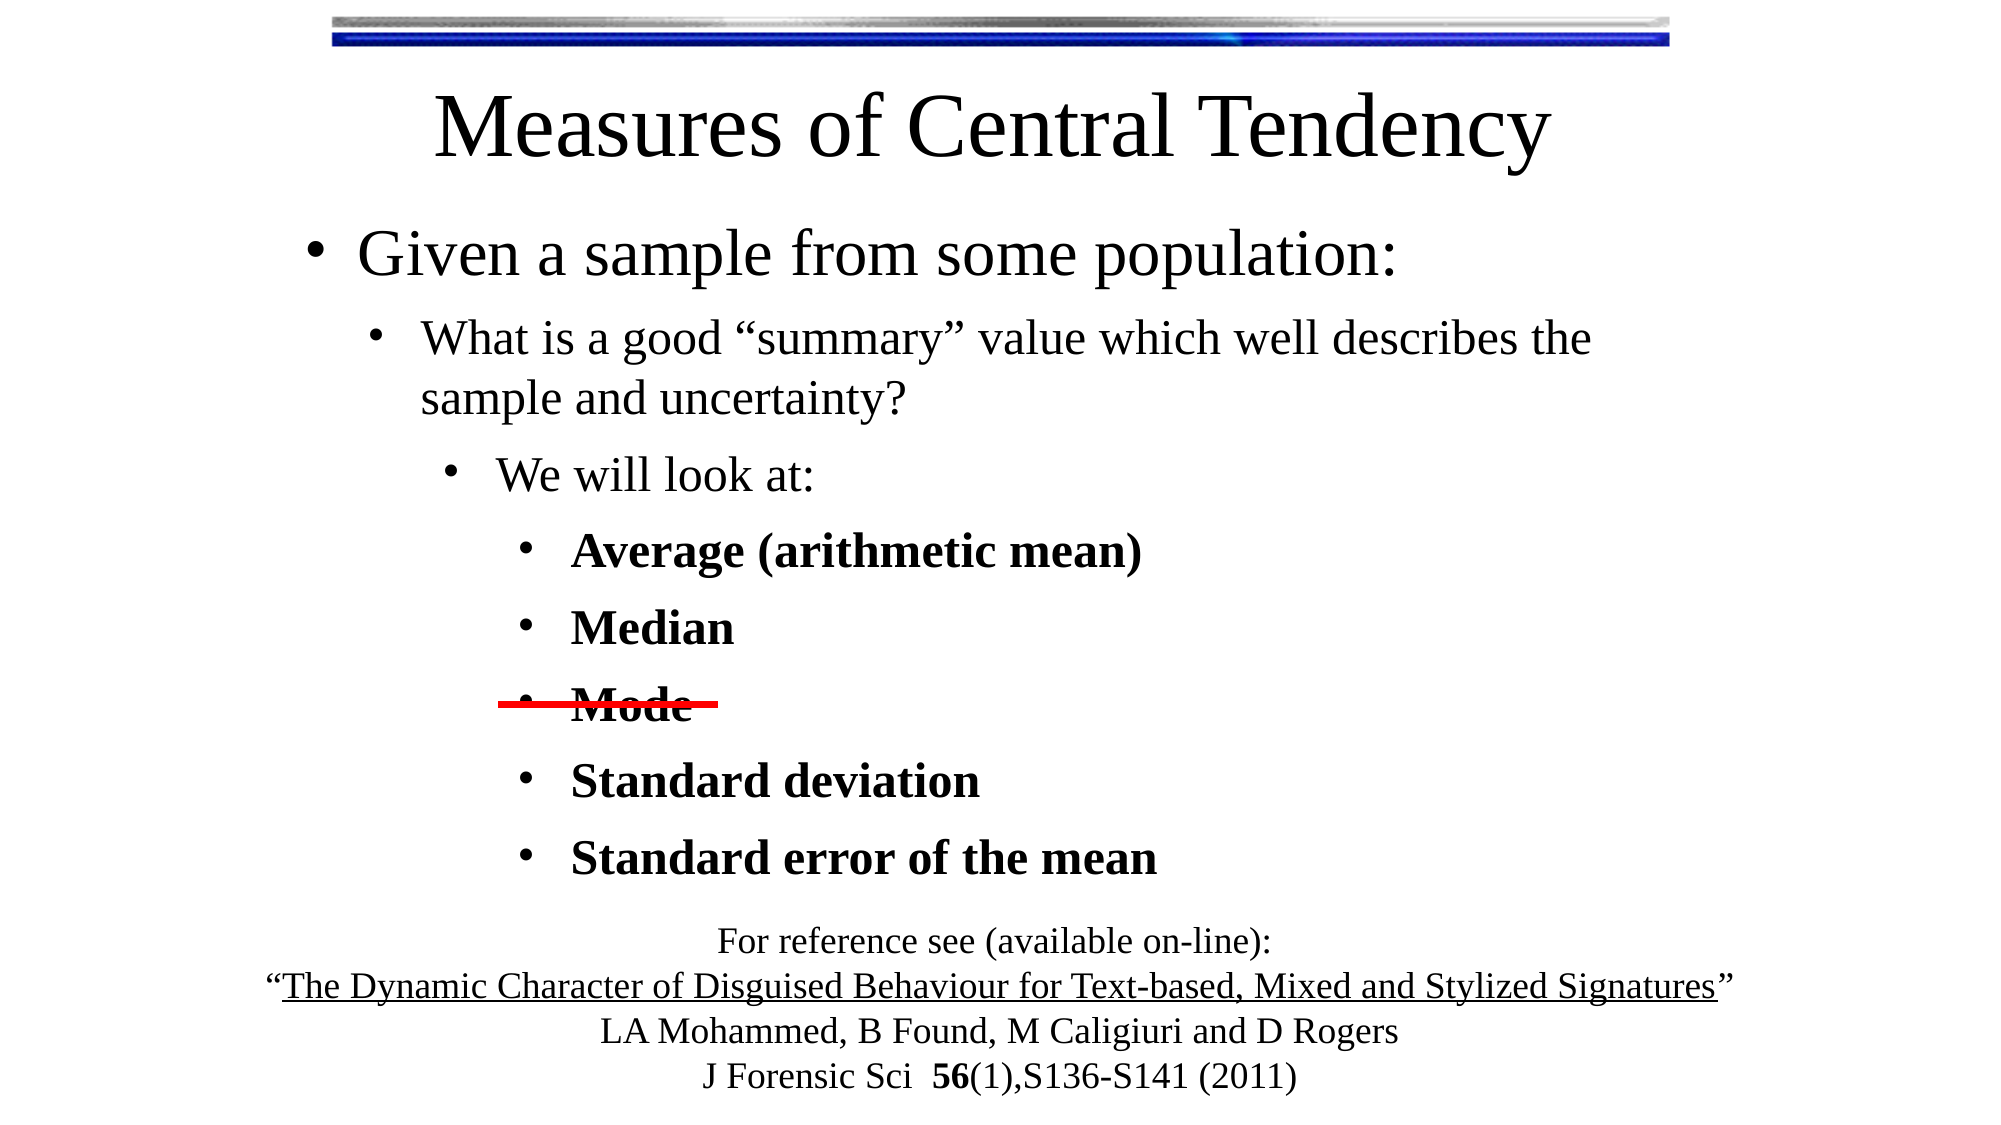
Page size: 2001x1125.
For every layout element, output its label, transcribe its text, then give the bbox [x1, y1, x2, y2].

text_box For reference see (available on-line): “The Dynamic Character of Disguised Behaviour for Text-based, Mixed and Stylized Signatures” LA Mohammed, B Found, M Caligiuri and D Rogers J Forensic Sci 56(1),S136-S141 (2011) [249, 908, 1750, 1103]
text_box Measures of Central Tendency [287, 27, 1700, 213]
text_box Given a sample from some population: [287, 162, 1713, 312]
picture [329, 12, 1675, 52]
text_box What is a good “summary” value which well describes the sample and uncertainty? We will look at: Average (arithmetic mean) Median Mode Standard deviation Standard error of the mean [274, 257, 1700, 895]
